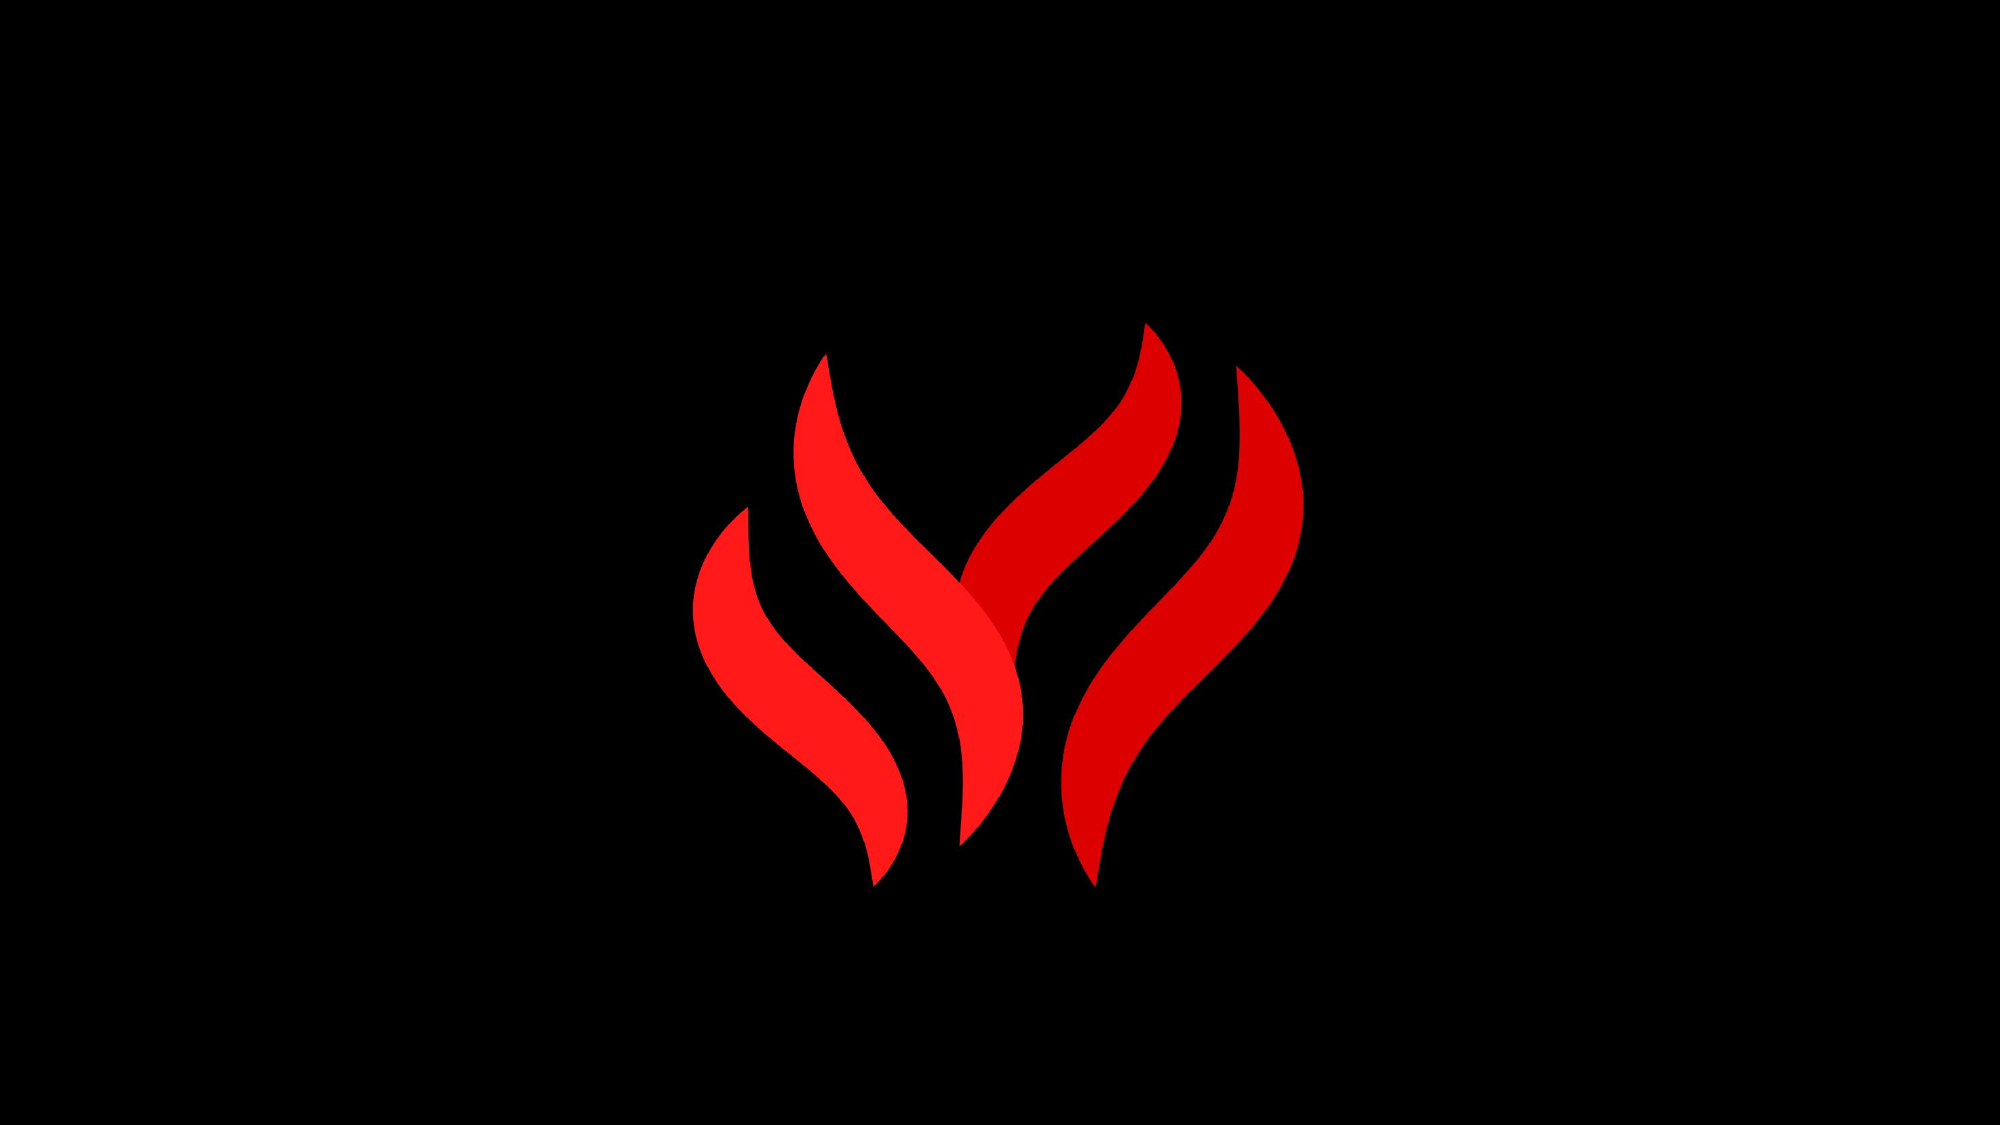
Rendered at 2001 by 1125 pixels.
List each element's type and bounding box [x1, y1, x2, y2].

list [515, 247, 1364, 963]
